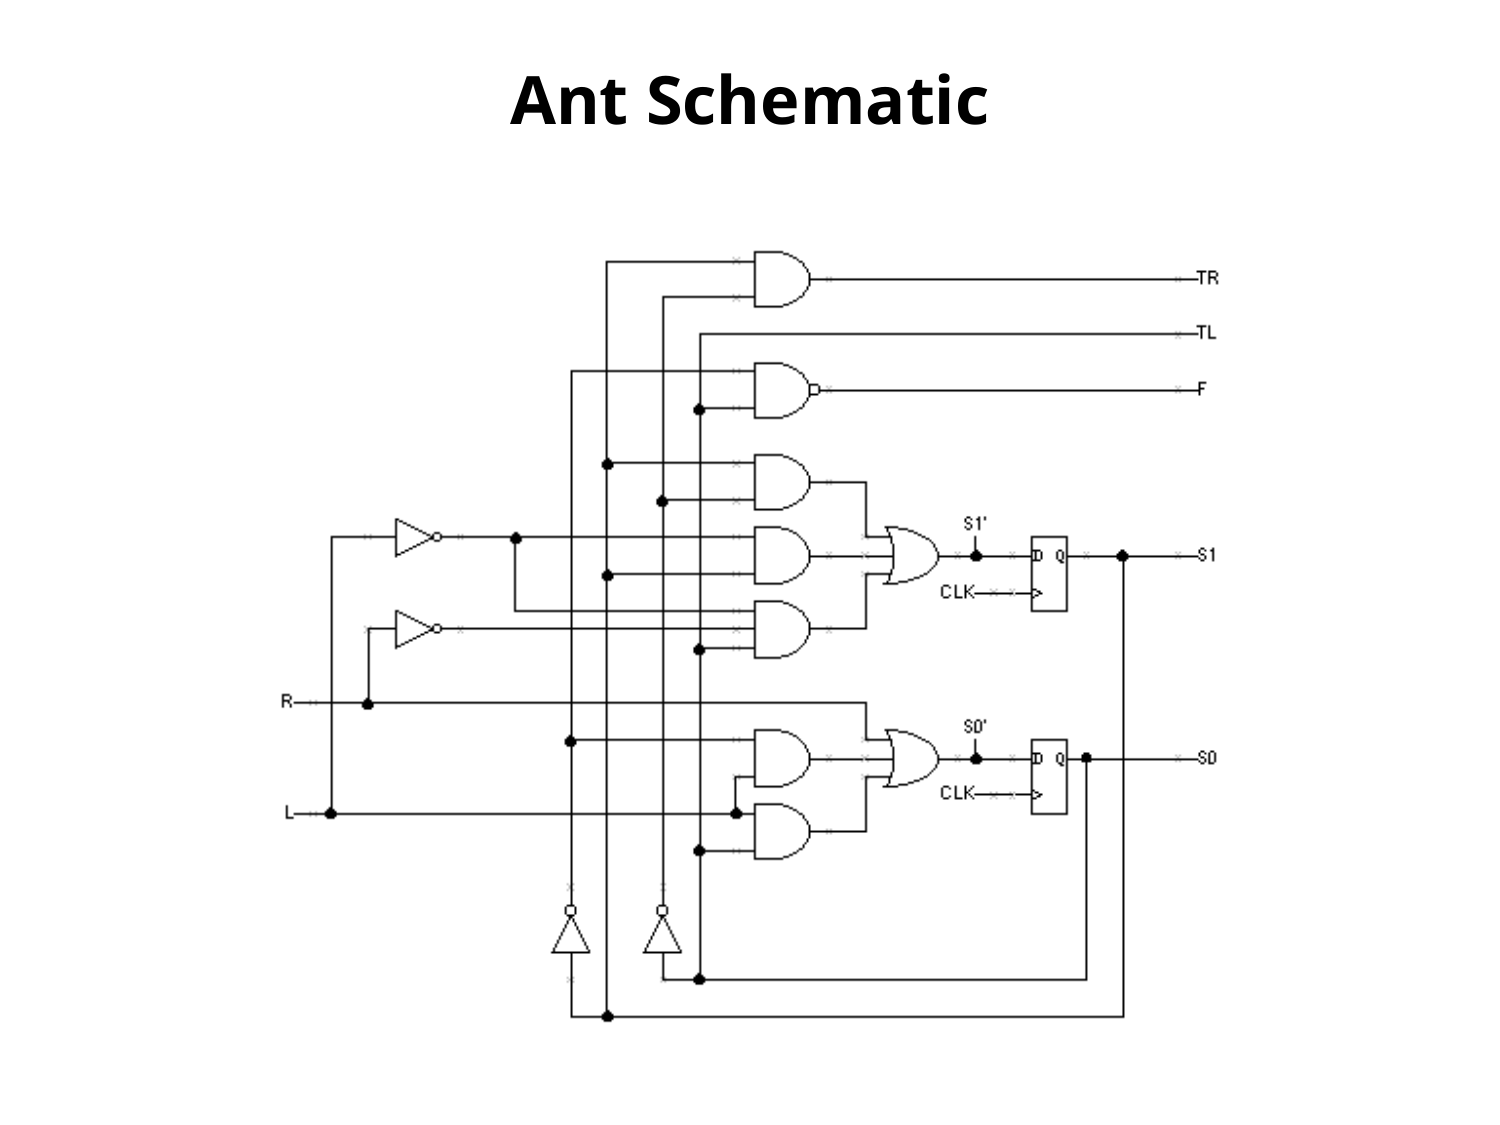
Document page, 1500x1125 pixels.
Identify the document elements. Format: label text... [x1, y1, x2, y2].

picture [261, 234, 1238, 1032]
title Ant Schematic [75, 45, 1425, 150]
